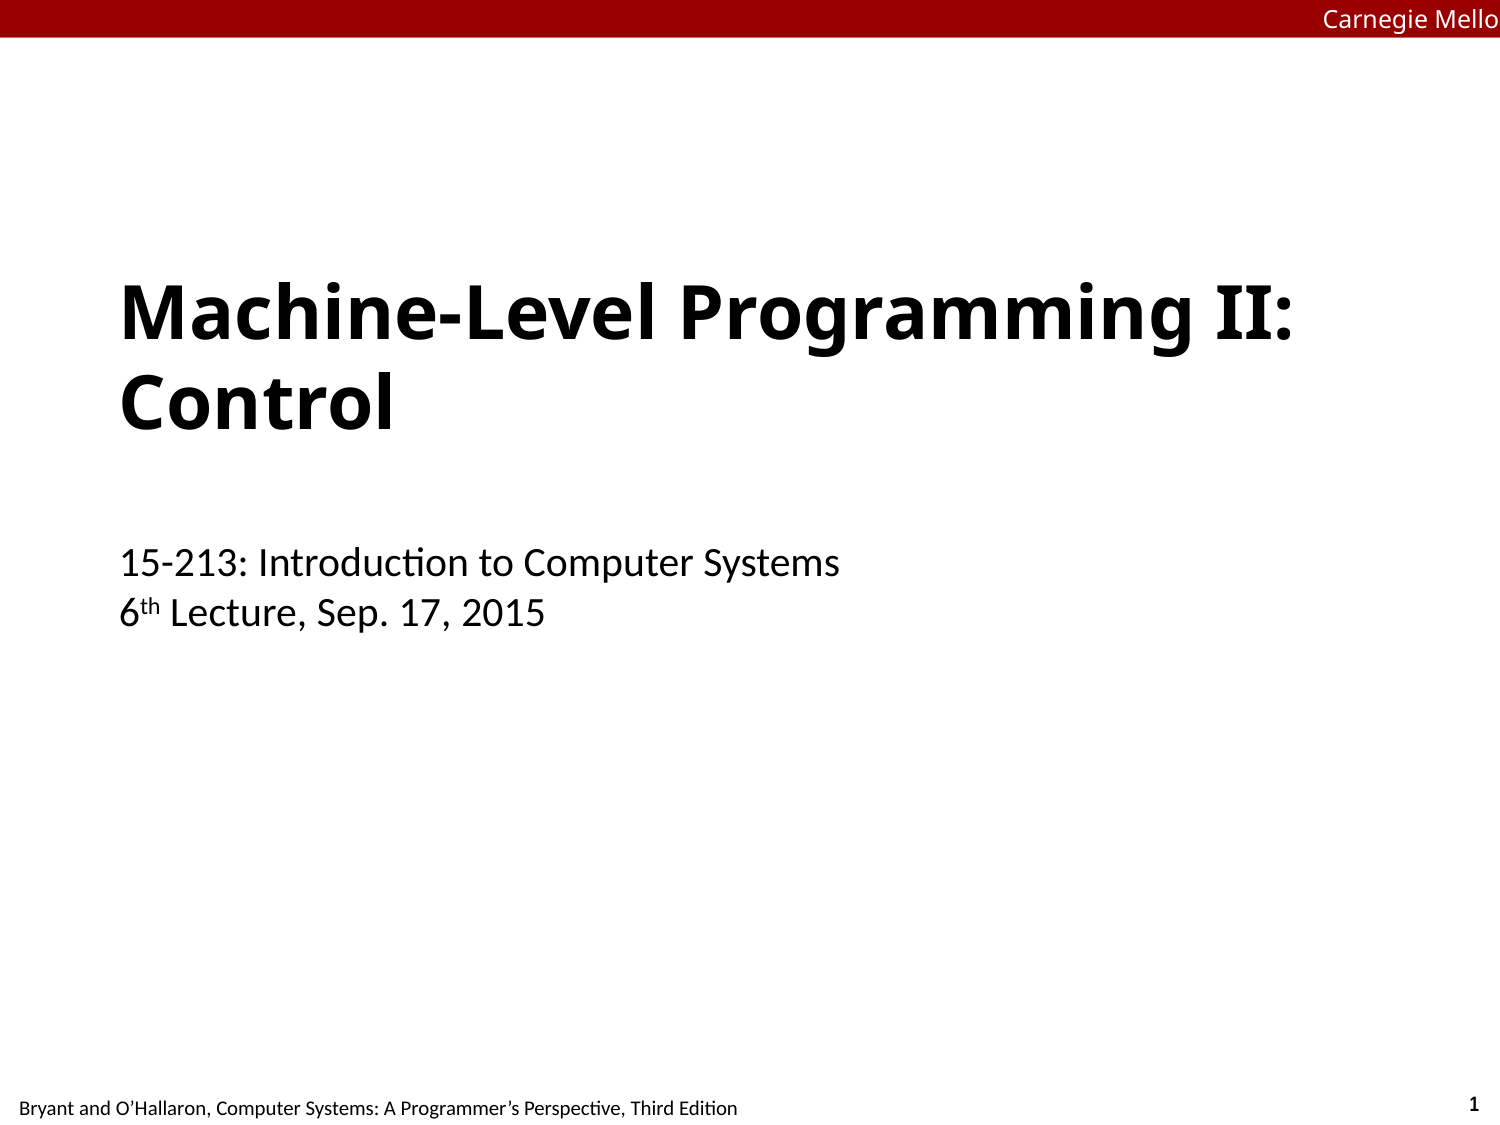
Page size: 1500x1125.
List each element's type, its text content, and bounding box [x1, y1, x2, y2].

text_box Carnegie Mellon [1322, 3, 1500, 33]
text_box [0, 0, 1500, 38]
title Machine-Level Programming II: Control 15-213: Introduction to Computer Systems 6th Lecture, Sep. 17, 2015 [112, 237, 1388, 663]
